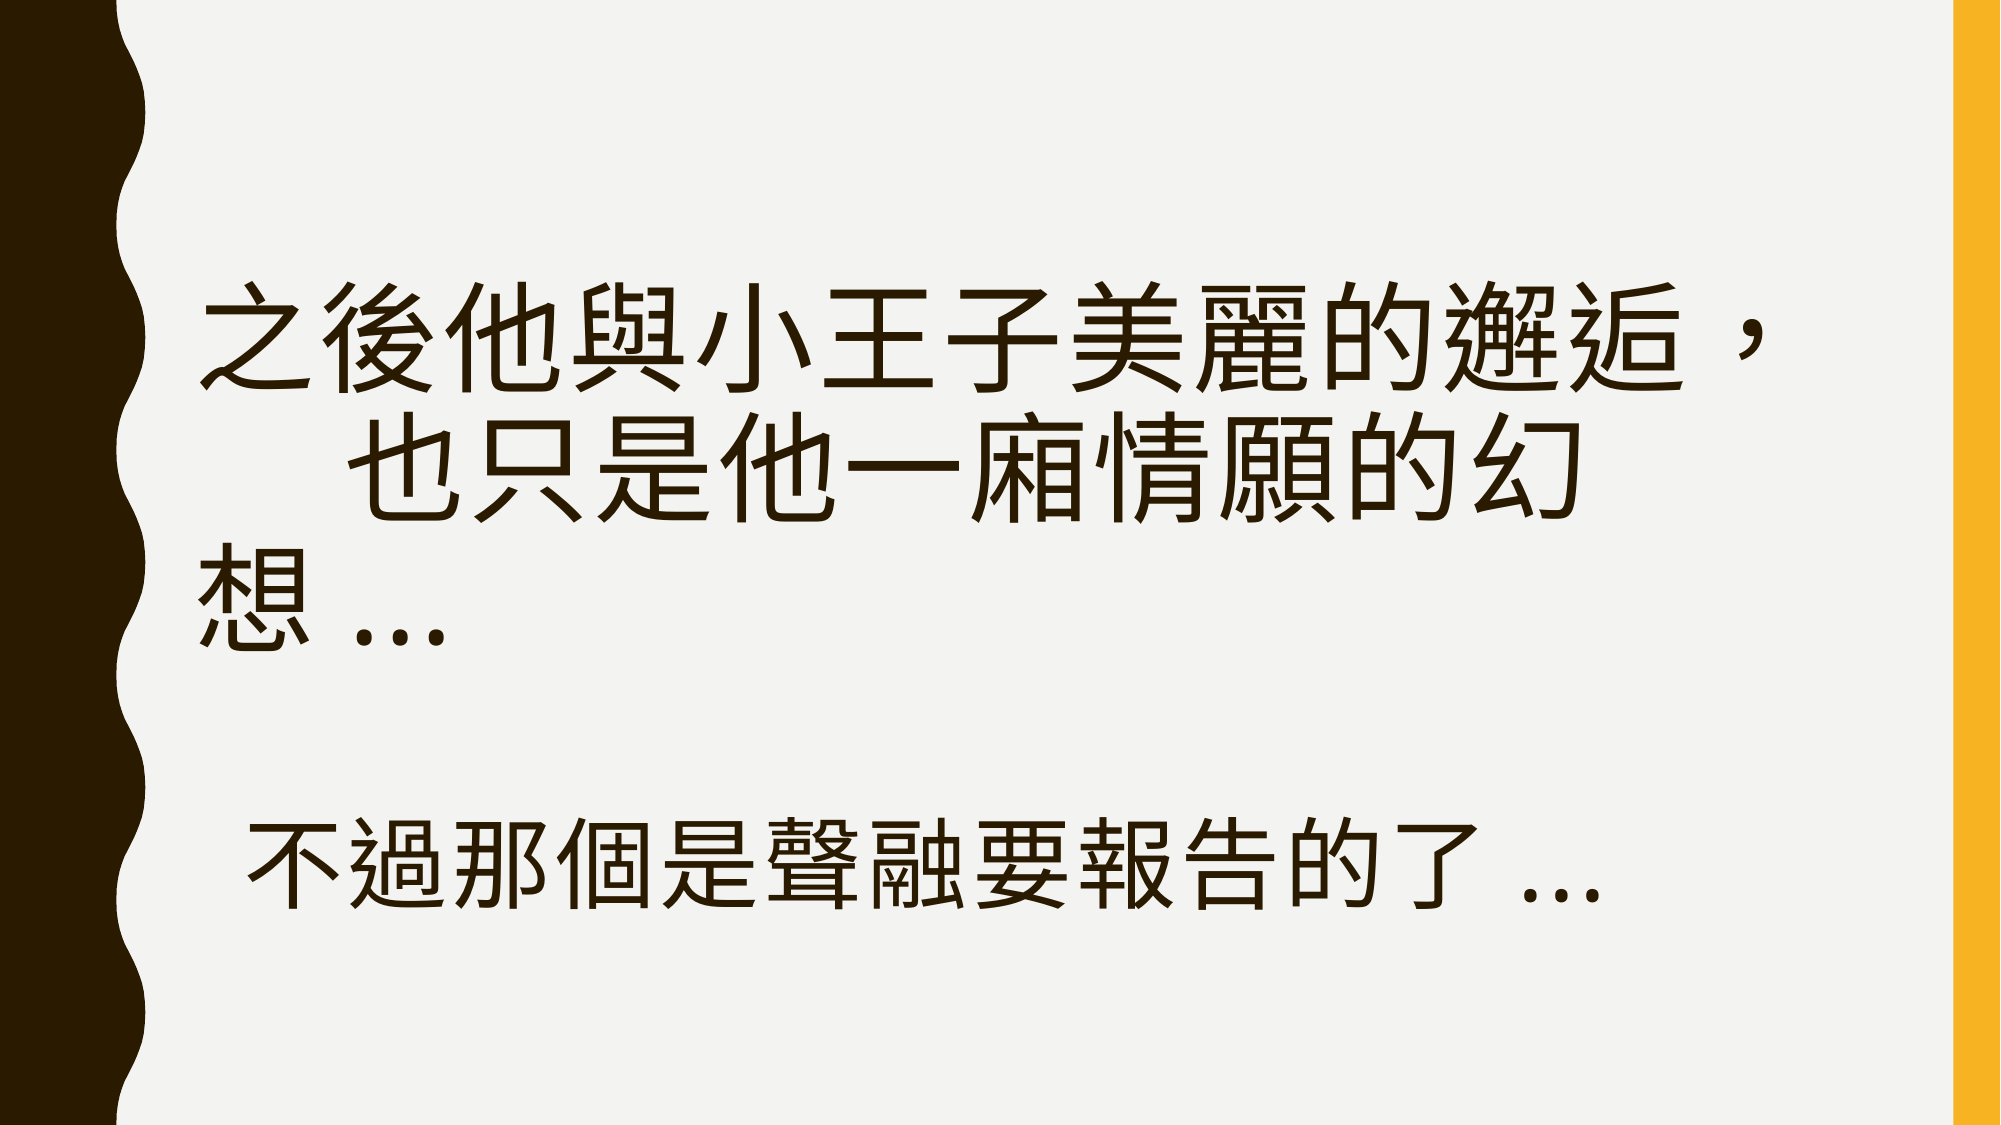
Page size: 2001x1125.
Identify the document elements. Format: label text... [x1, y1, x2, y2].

text_box 不過那個是聲融要報告的了... [228, 807, 1898, 1053]
title 之後他與小王子美麗的邂逅， 也只是他一廂情願的幻想... [179, 271, 1849, 517]
